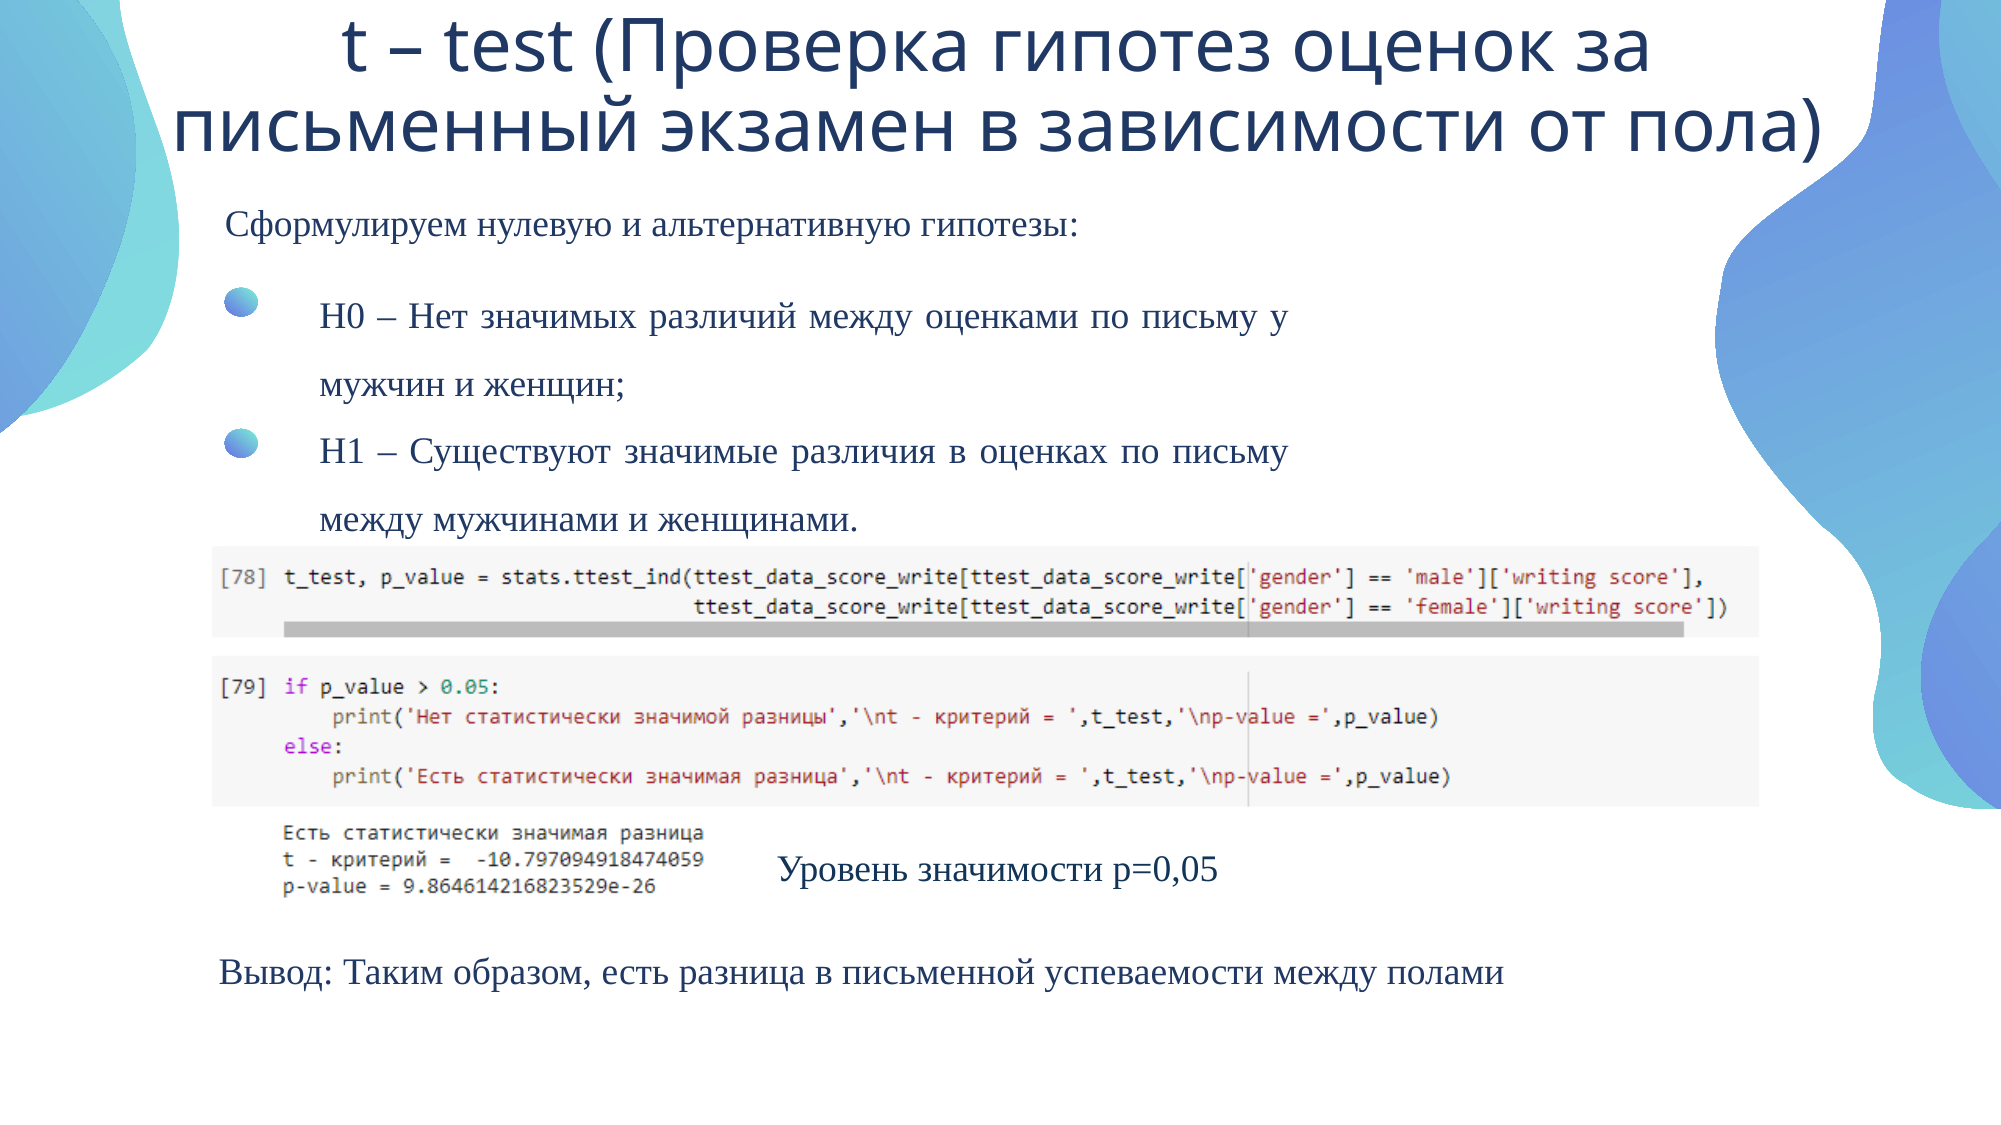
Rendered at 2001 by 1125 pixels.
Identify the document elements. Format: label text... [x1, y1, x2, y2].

text_box [245, 288, 258, 316]
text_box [0, 0, 245, 505]
text_box [245, 429, 258, 458]
text_box H0 – Нет значимых различий между оценками по письму у мужчин и женщин; H1 – Существуют значимые различия в оценках по письму между мужчинами и женщинами. [304, 261, 1305, 545]
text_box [1700, 0, 2000, 861]
text_box Сформулируем нулевую и альтернативную гипотезы: [245, 176, 1192, 244]
text_box Вывод: Таким образом, есть разница в письменной успеваемости между полами [203, 939, 1834, 1000]
picture [203, 545, 1764, 912]
title t – test (Проверка гипотез оценок за письменный экзамен в зависимости от пола) [245, 0, 1700, 197]
